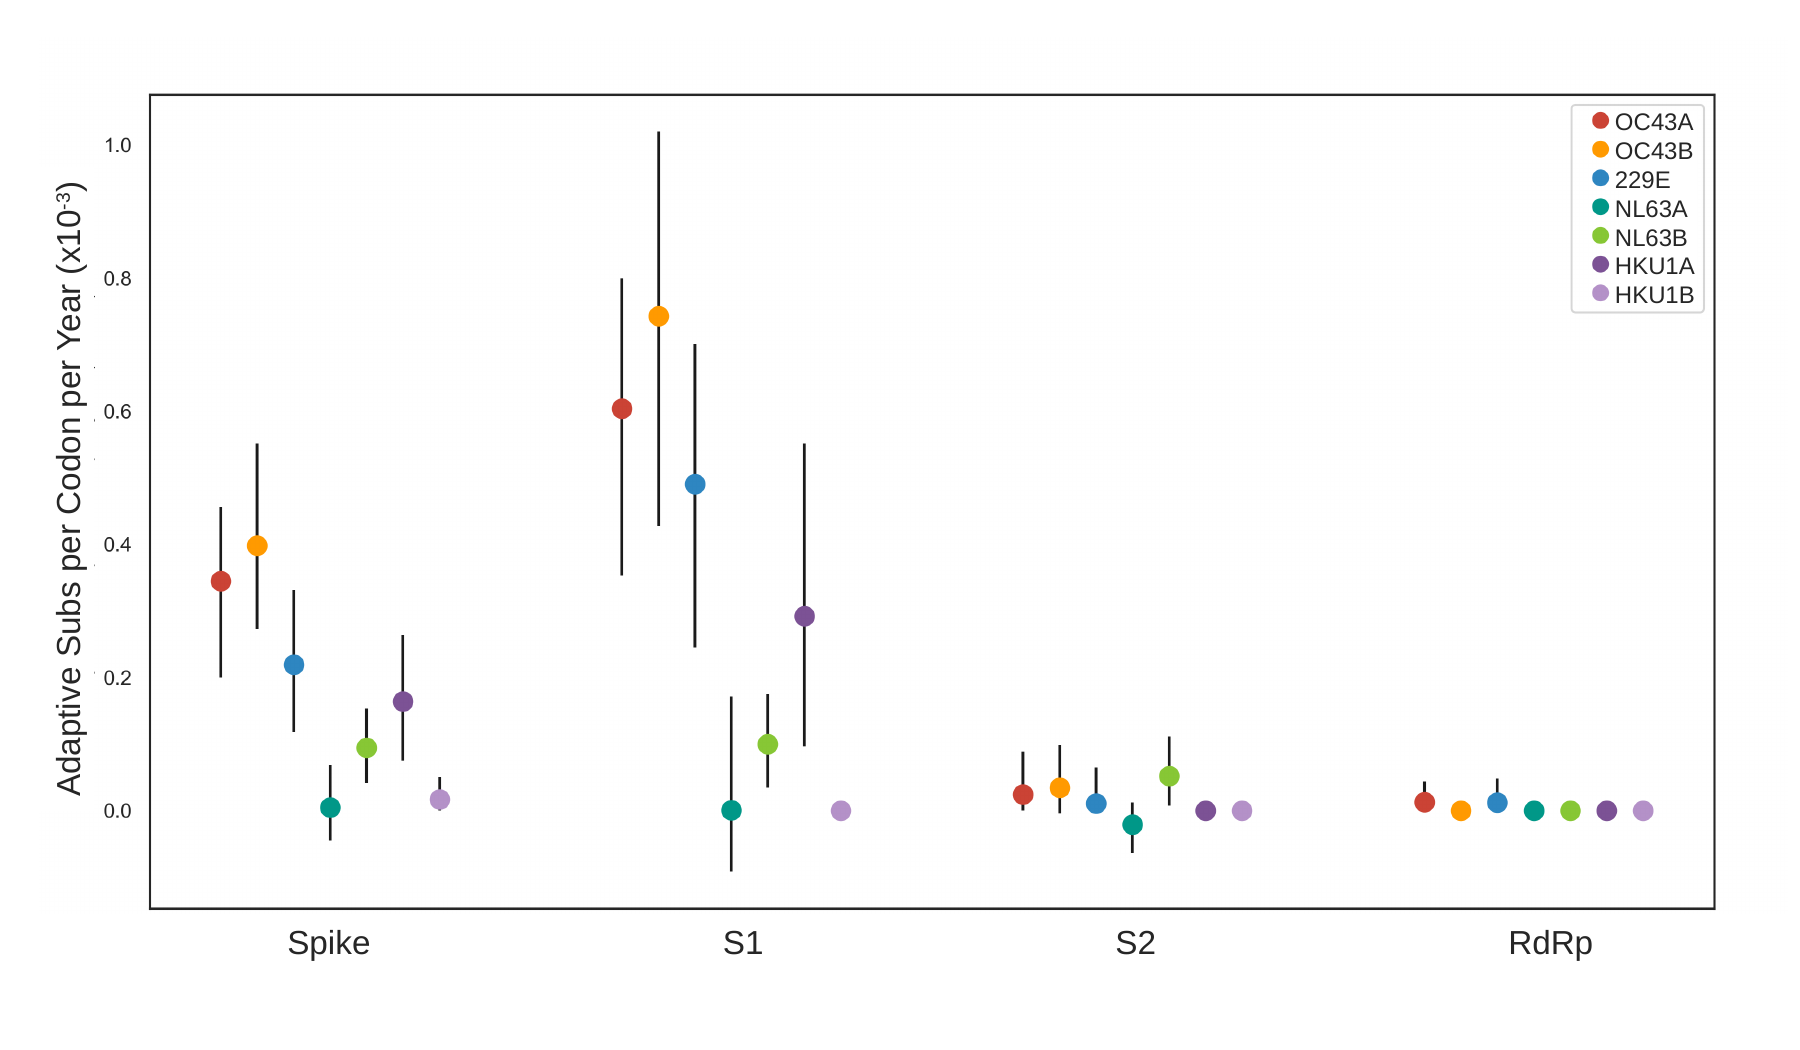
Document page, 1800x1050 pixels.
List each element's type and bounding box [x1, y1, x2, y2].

text_box [39, 99, 1711, 978]
picture [39, 37, 1788, 914]
